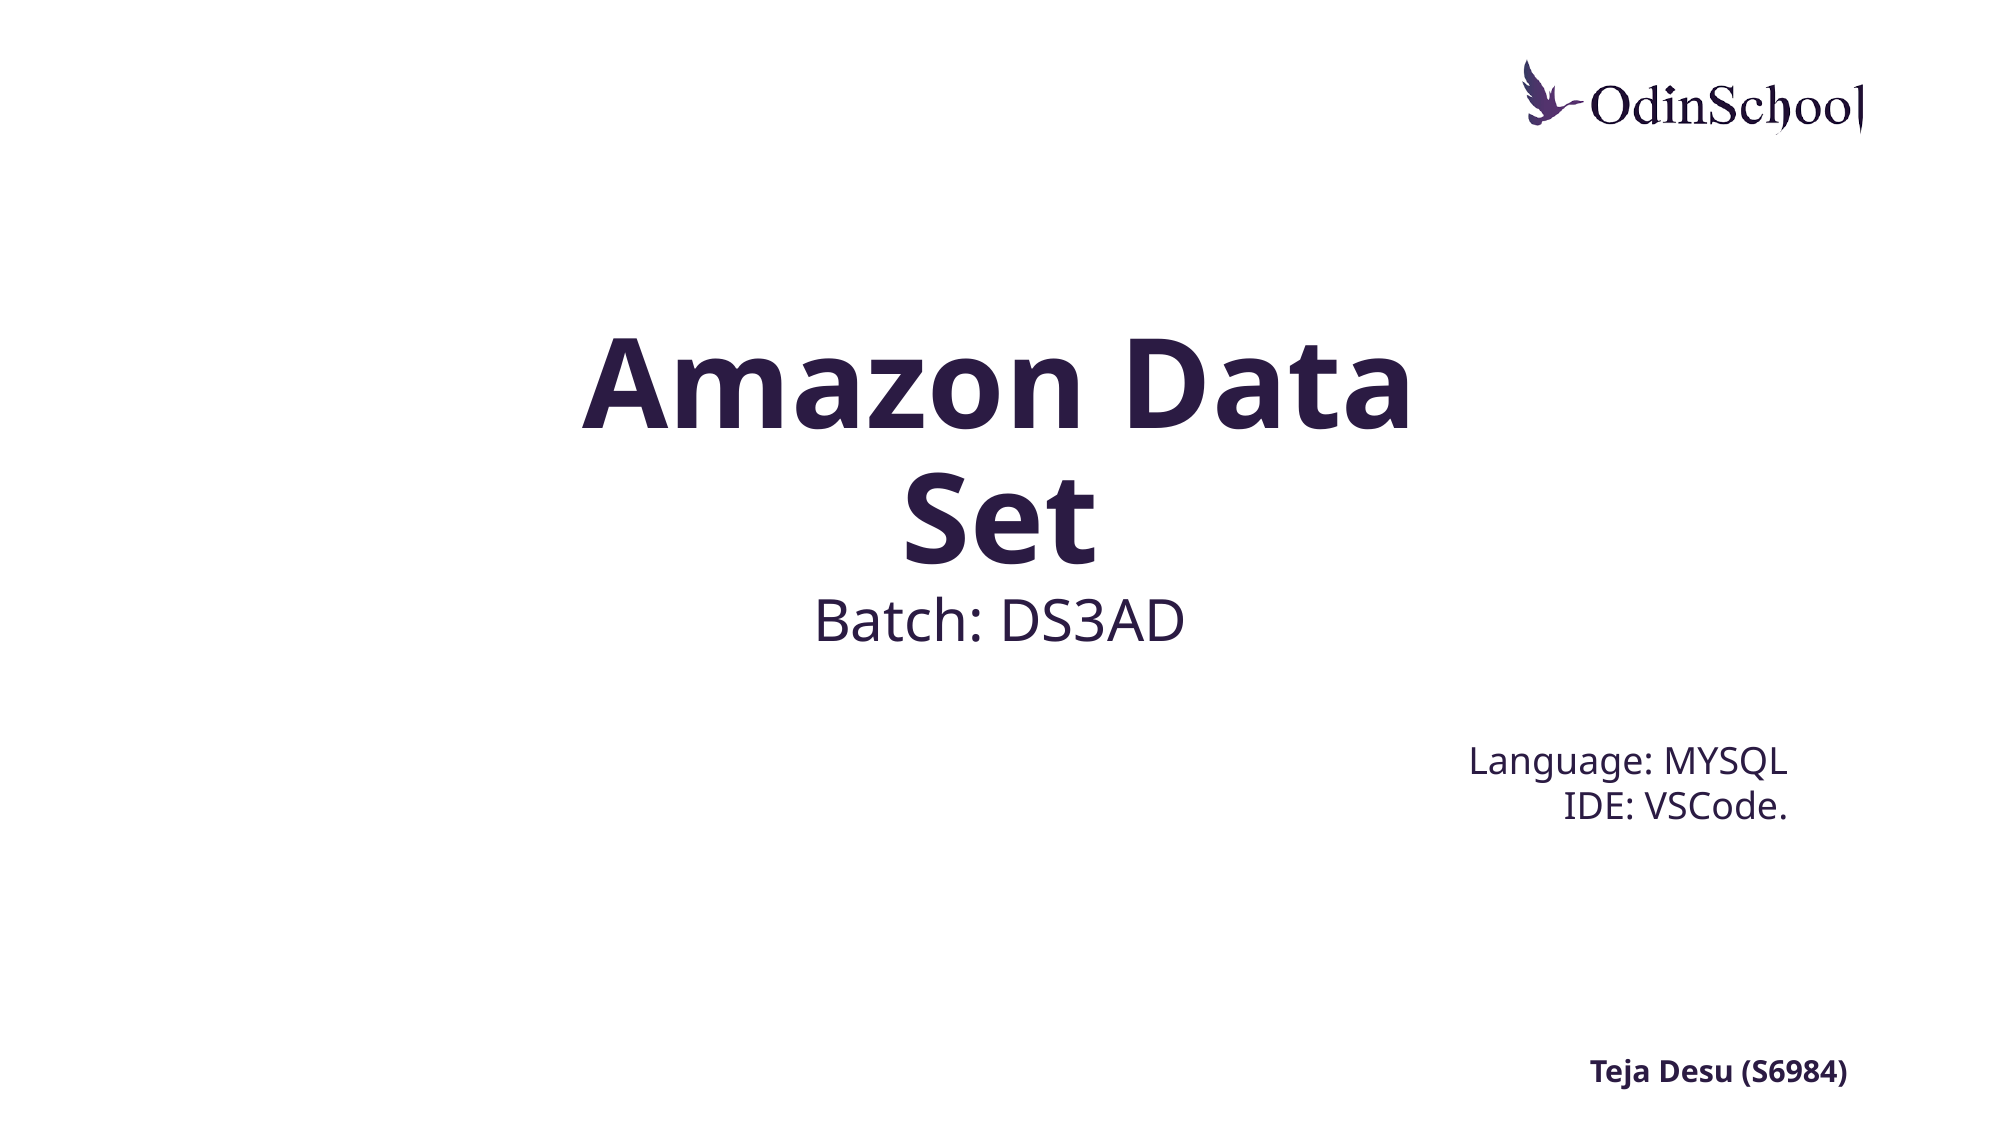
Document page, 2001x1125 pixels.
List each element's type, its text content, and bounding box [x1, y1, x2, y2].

title Amazon Data Set Batch: DS3AD [526, 471, 1474, 654]
text_box Language: MYSQL IDE: VSCode. [1321, 729, 1804, 835]
picture [1522, 59, 1863, 135]
